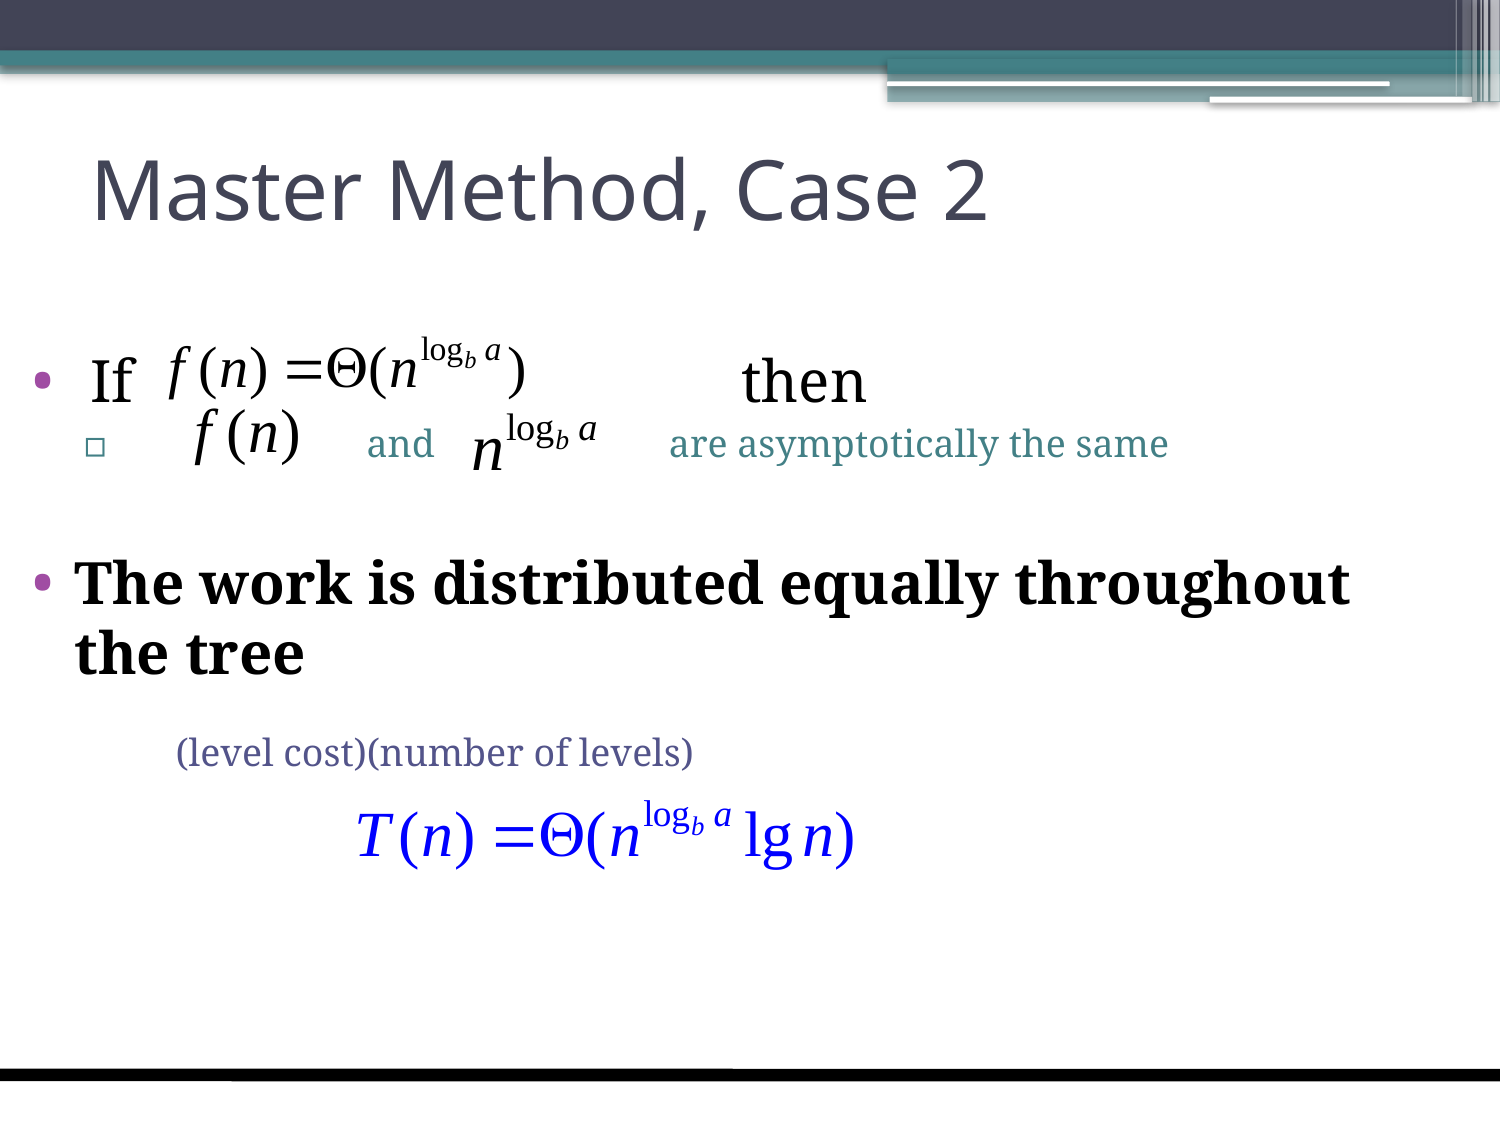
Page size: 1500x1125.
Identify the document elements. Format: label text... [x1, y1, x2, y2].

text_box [349, 787, 864, 885]
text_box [462, 399, 610, 486]
title Master Method, Case 2 [74, 99, 1426, 276]
list If then and are asymptotically the same The work is distributed equally throughout the tree (level cost)(number of levels) [0, 336, 1451, 1026]
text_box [149, 324, 538, 413]
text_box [174, 399, 313, 480]
